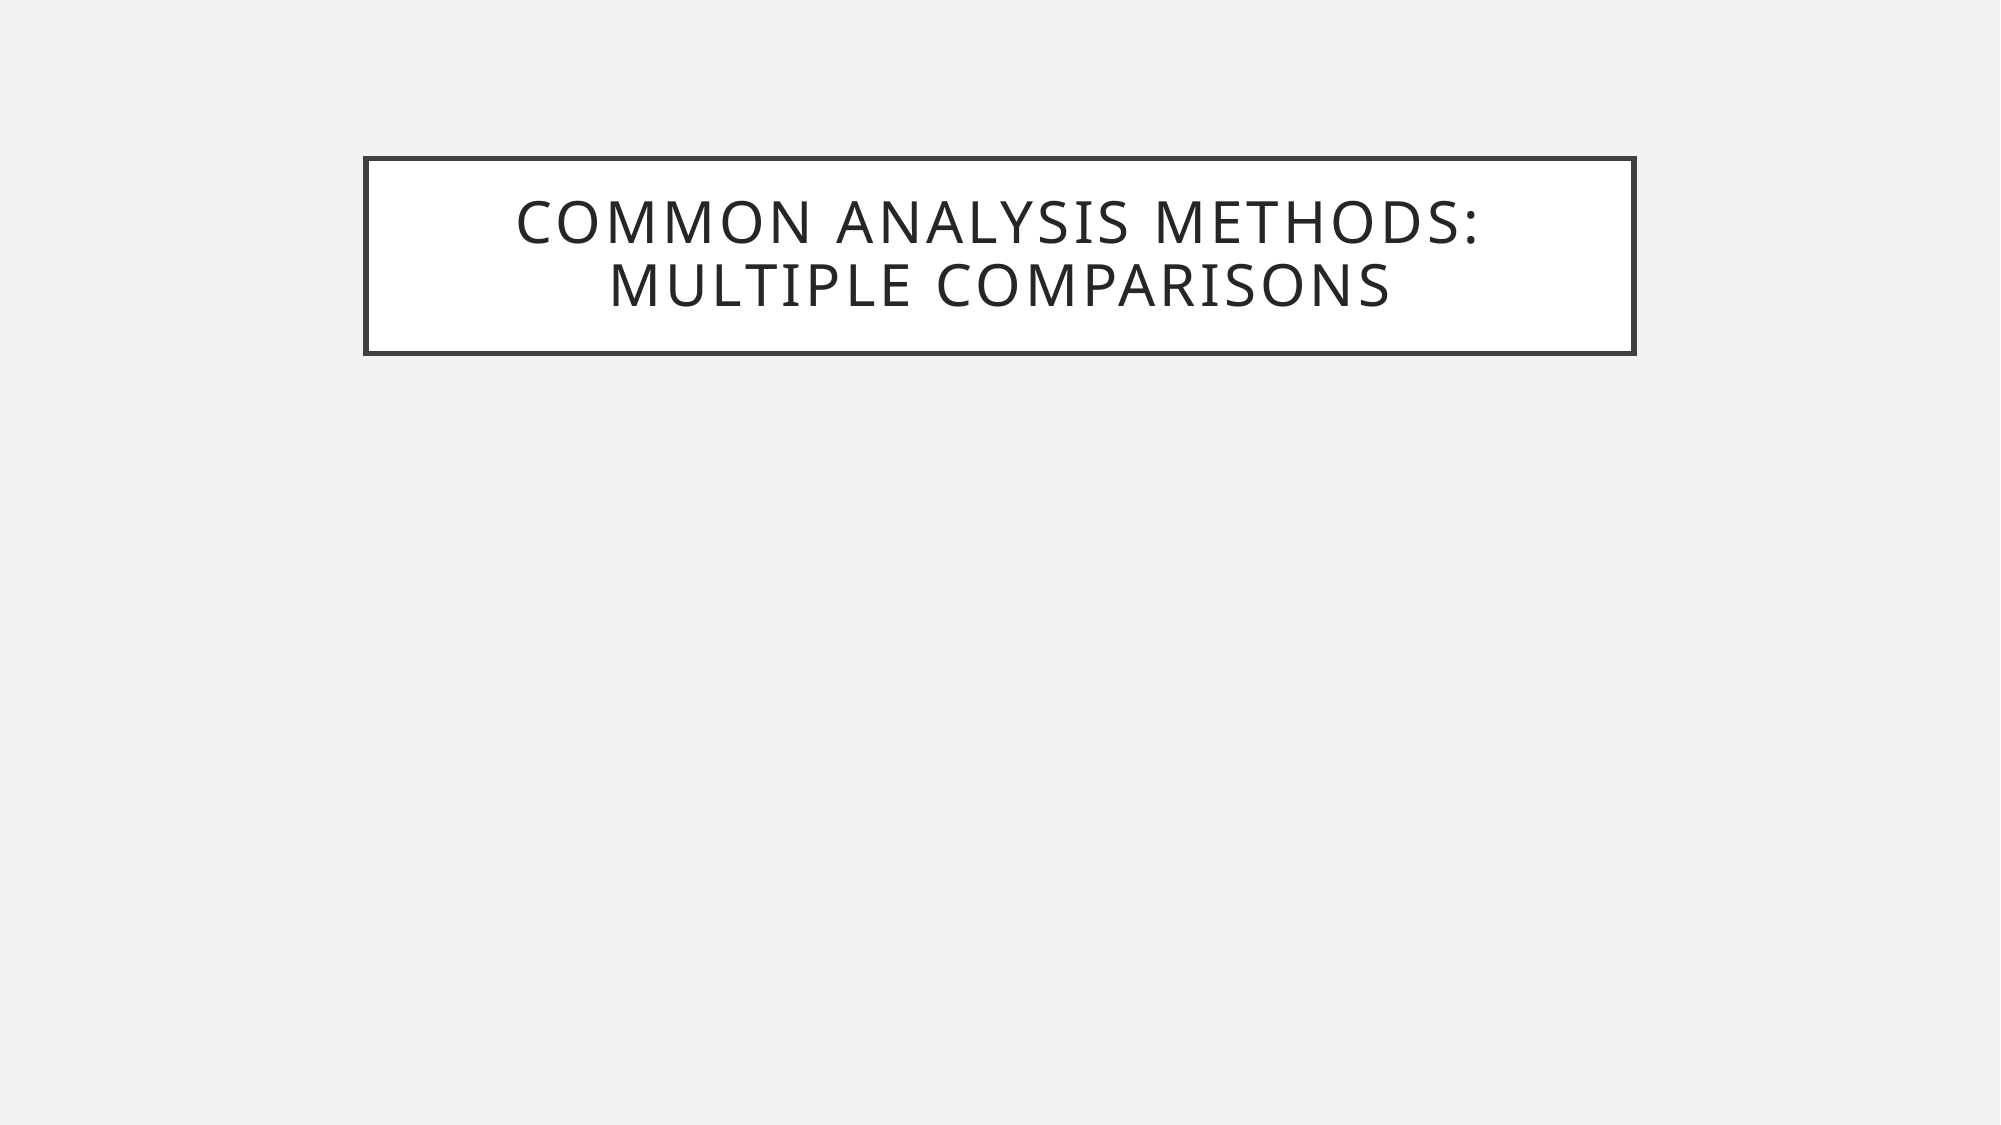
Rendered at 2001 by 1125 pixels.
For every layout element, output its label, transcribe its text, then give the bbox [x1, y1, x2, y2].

title Common Analysis Methods: Multiple Comparisons [363, 156, 1637, 356]
